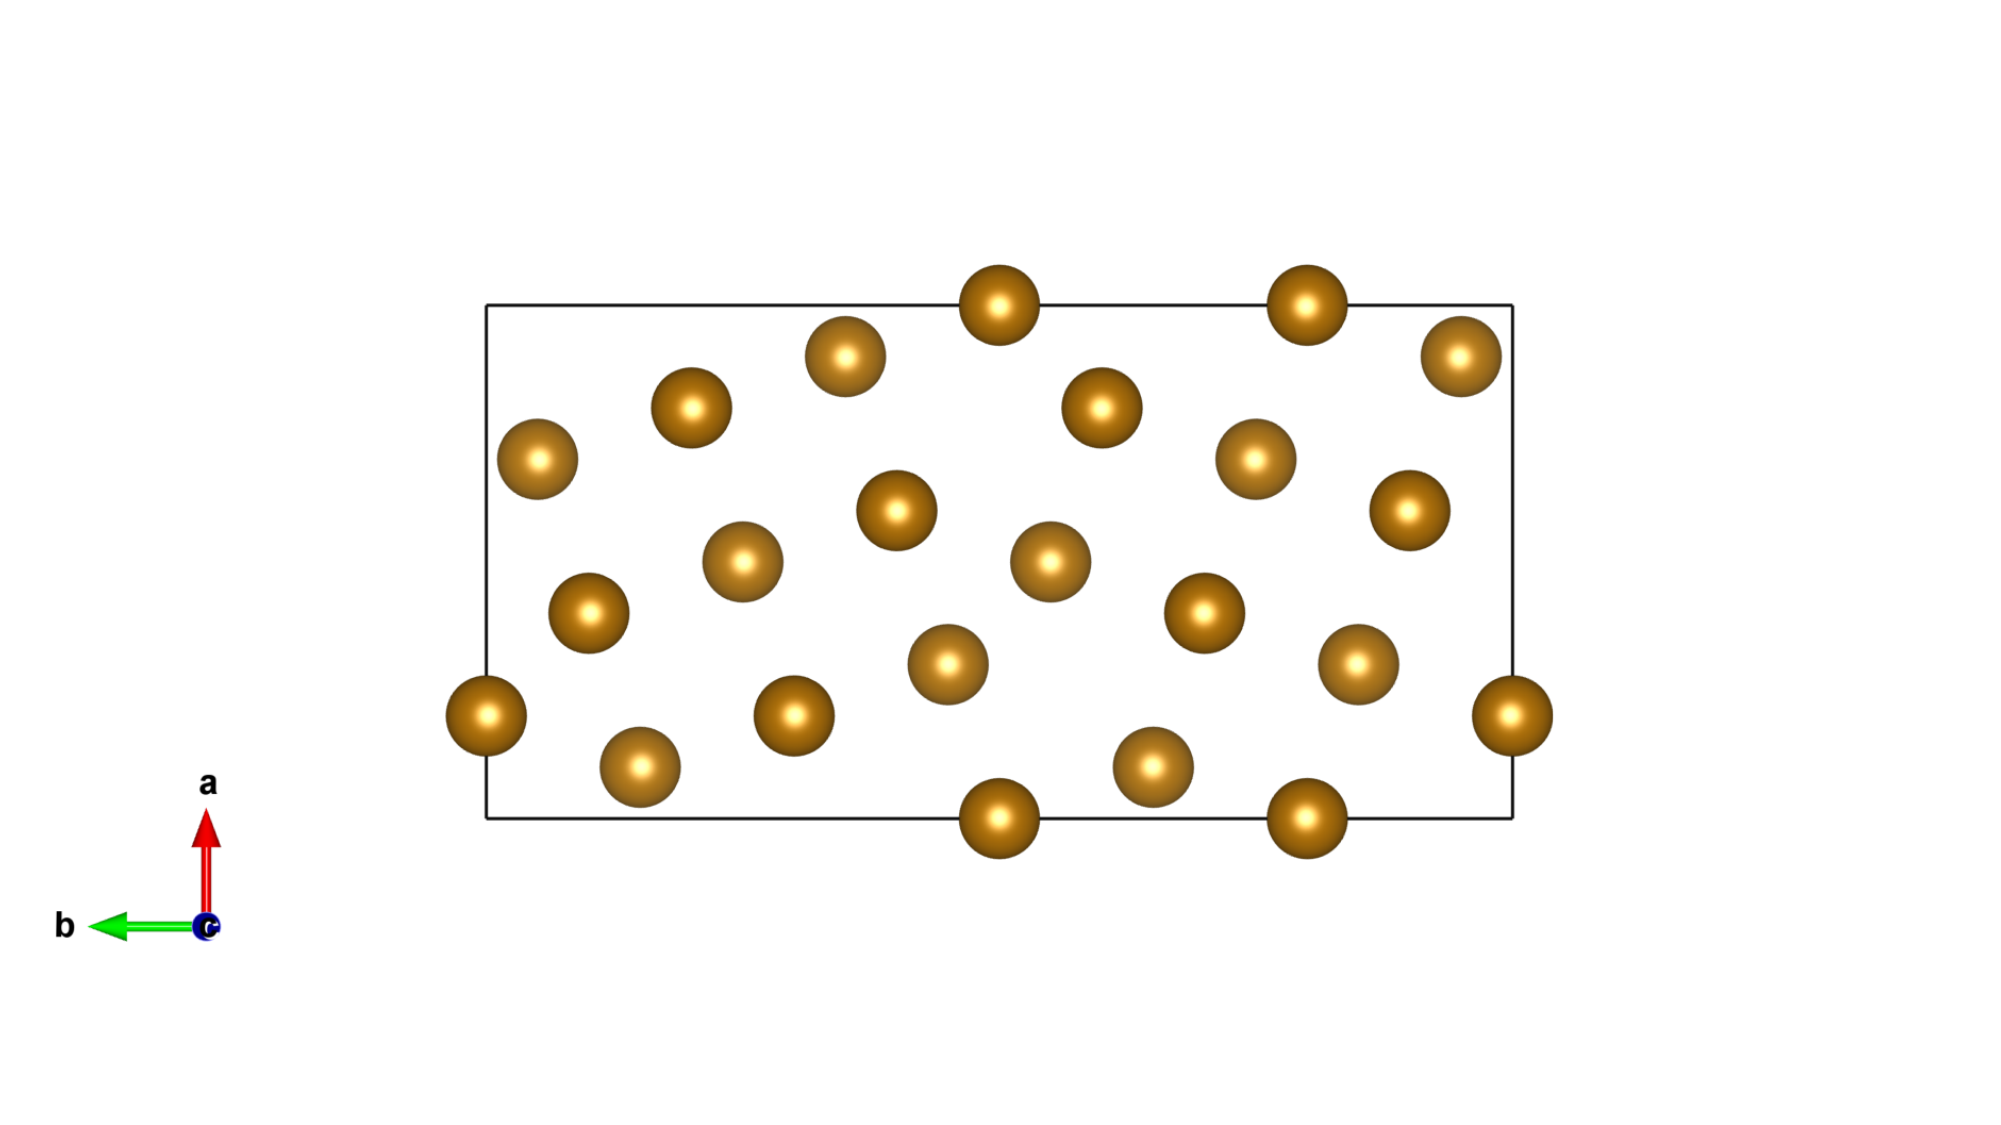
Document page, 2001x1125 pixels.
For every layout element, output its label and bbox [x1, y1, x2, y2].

picture [55, 262, 1554, 948]
